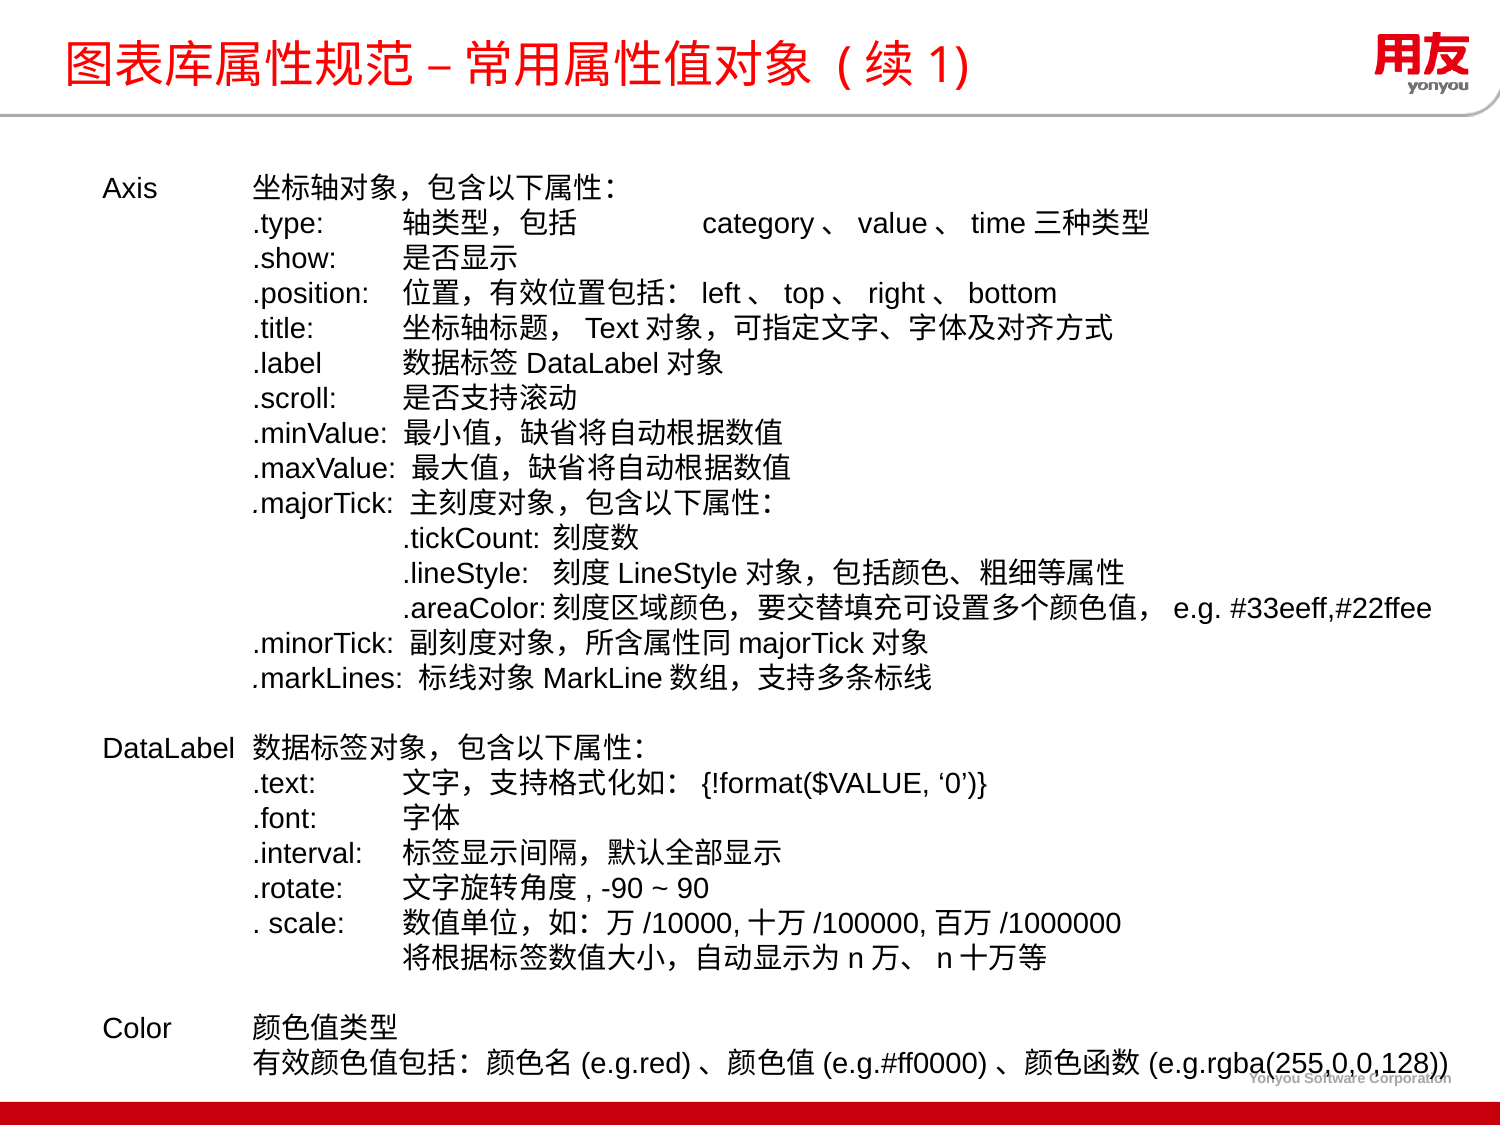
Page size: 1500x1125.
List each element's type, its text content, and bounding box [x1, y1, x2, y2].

title 图表库属性规范 – 常用属性值对象 (续1) [50, 25, 1263, 95]
text_box Axis 坐标轴对象，包含以下属性： .type: 轴类型，包括 category、value、time三种类型 .show: 是否显示 .position: 位置，有效位置包括：left、top、right、bottom .title: 坐标轴标题，Text对象，可指定文字、字体及对齐方式 .label 数据标签DataLabel对象 .scroll: 是否支持滚动 .minValue: 最小值，缺省将自动根据数值 .maxValue: 最大值，缺省将自动根据数值 .majorTick: 主刻度对象，包含以下属性： .tickCount: 刻度数 .lineStyle: 刻度LineStyle对象，包括颜色、粗细等属性 .areaColor: 刻度区域颜色，要交替填充可设置多个颜色值，e.g. #33eeff,#22ffee .minorTick: 副刻度对象，所含属性同majorTick对象 .markLines: 标线对象MarkLine数组，支持多条标线 DataLabel 数据标签对象，包含以下属性： .text: 文字，支持格式化如：{!format($VALUE, ‘0’)} .font: 字体 .interval: 标签显示间隔，默认全部显示 .rotate: 文字旋转角度, -90 ~ 90 . scale: 数值单位，如：万/10000,十万/100000,百万/1000000 将根据标签数值大小，自动显示为n万、n十万等 Color 颜色值类型 有效颜色值包括：颜色名(e.g.red)、颜色值(e.g.#ff0000)、颜色函数(e.g.rgba(255,0,0,128)) [87, 162, 1500, 1122]
picture [0, 32, 1500, 117]
